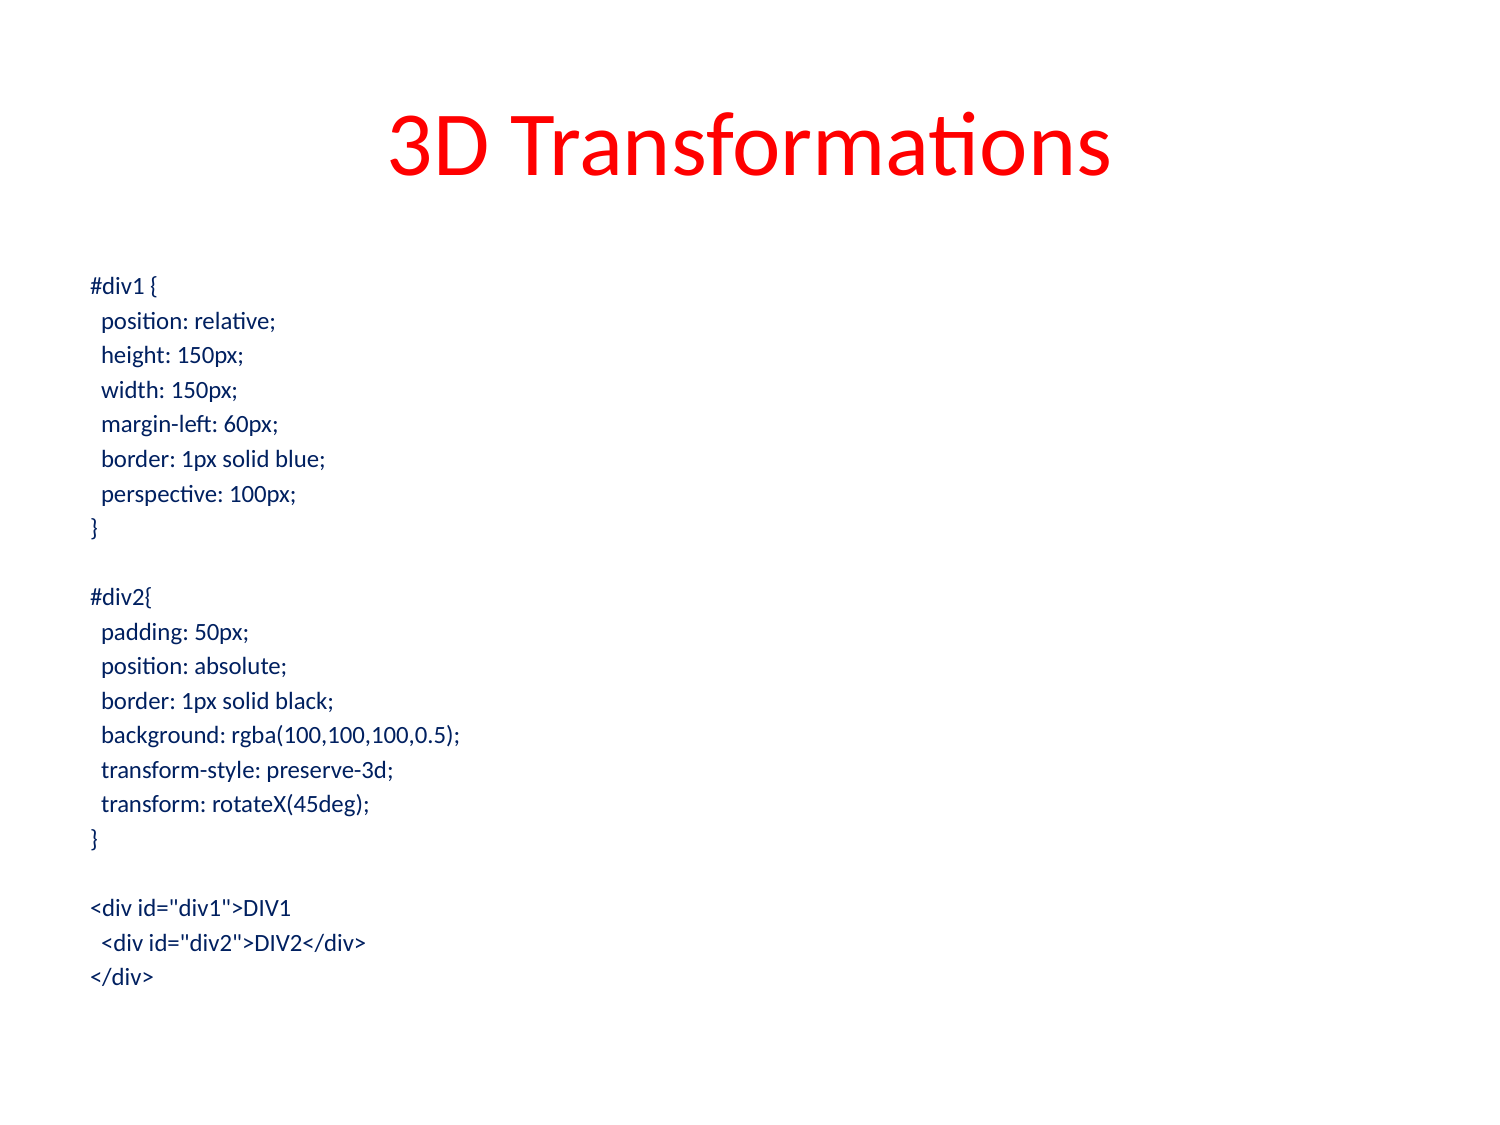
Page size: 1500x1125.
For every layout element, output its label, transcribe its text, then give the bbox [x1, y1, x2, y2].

list #div1 { position: relative; height: 150px; width: 150px; margin-left: 60px; border: 1px solid blue; perspective: 100px; } #div2{ padding: 50px; position: absolute; border: 1px solid black; background: rgba(100,100,100,0.5); transform-style: preserve-3d; transform: rotateX(45deg); } <div id="div1">DIV1 <div id="div2">DIV2</div> </div> [75, 262, 1425, 1005]
title 3D Transformations [75, 45, 1425, 233]
